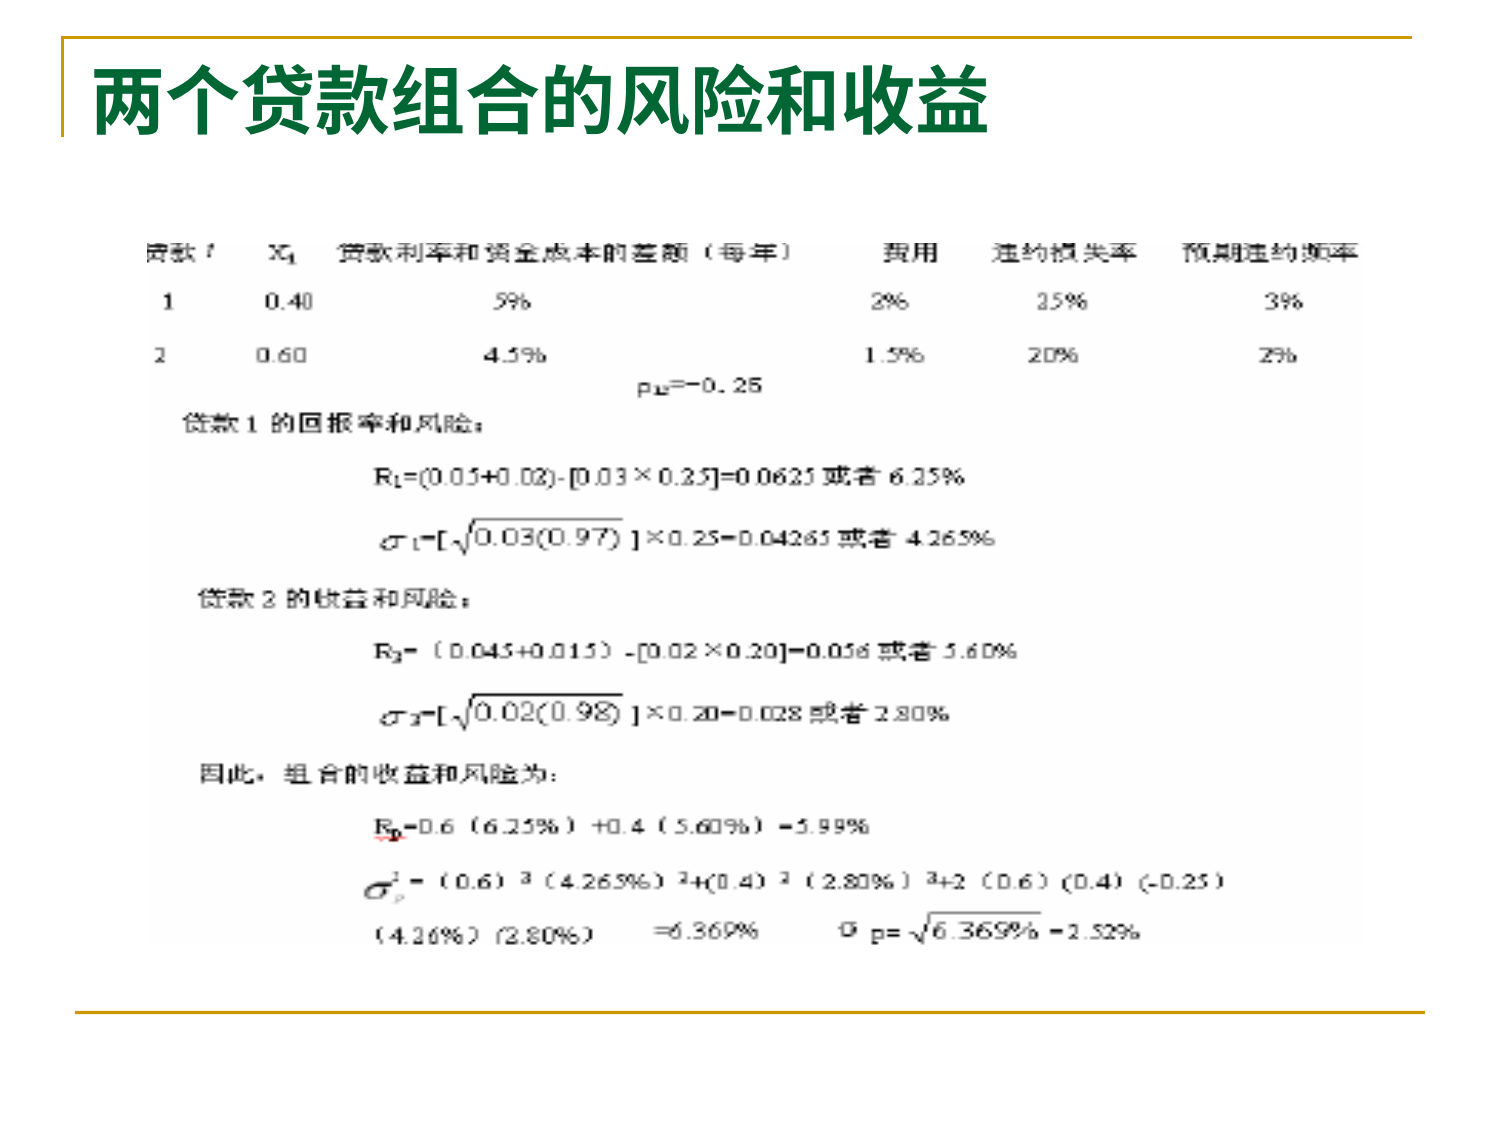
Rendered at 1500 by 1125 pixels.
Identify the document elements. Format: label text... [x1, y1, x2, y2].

title 两个贷款组合的风险和收益 [74, 45, 1426, 162]
picture [147, 243, 1365, 955]
